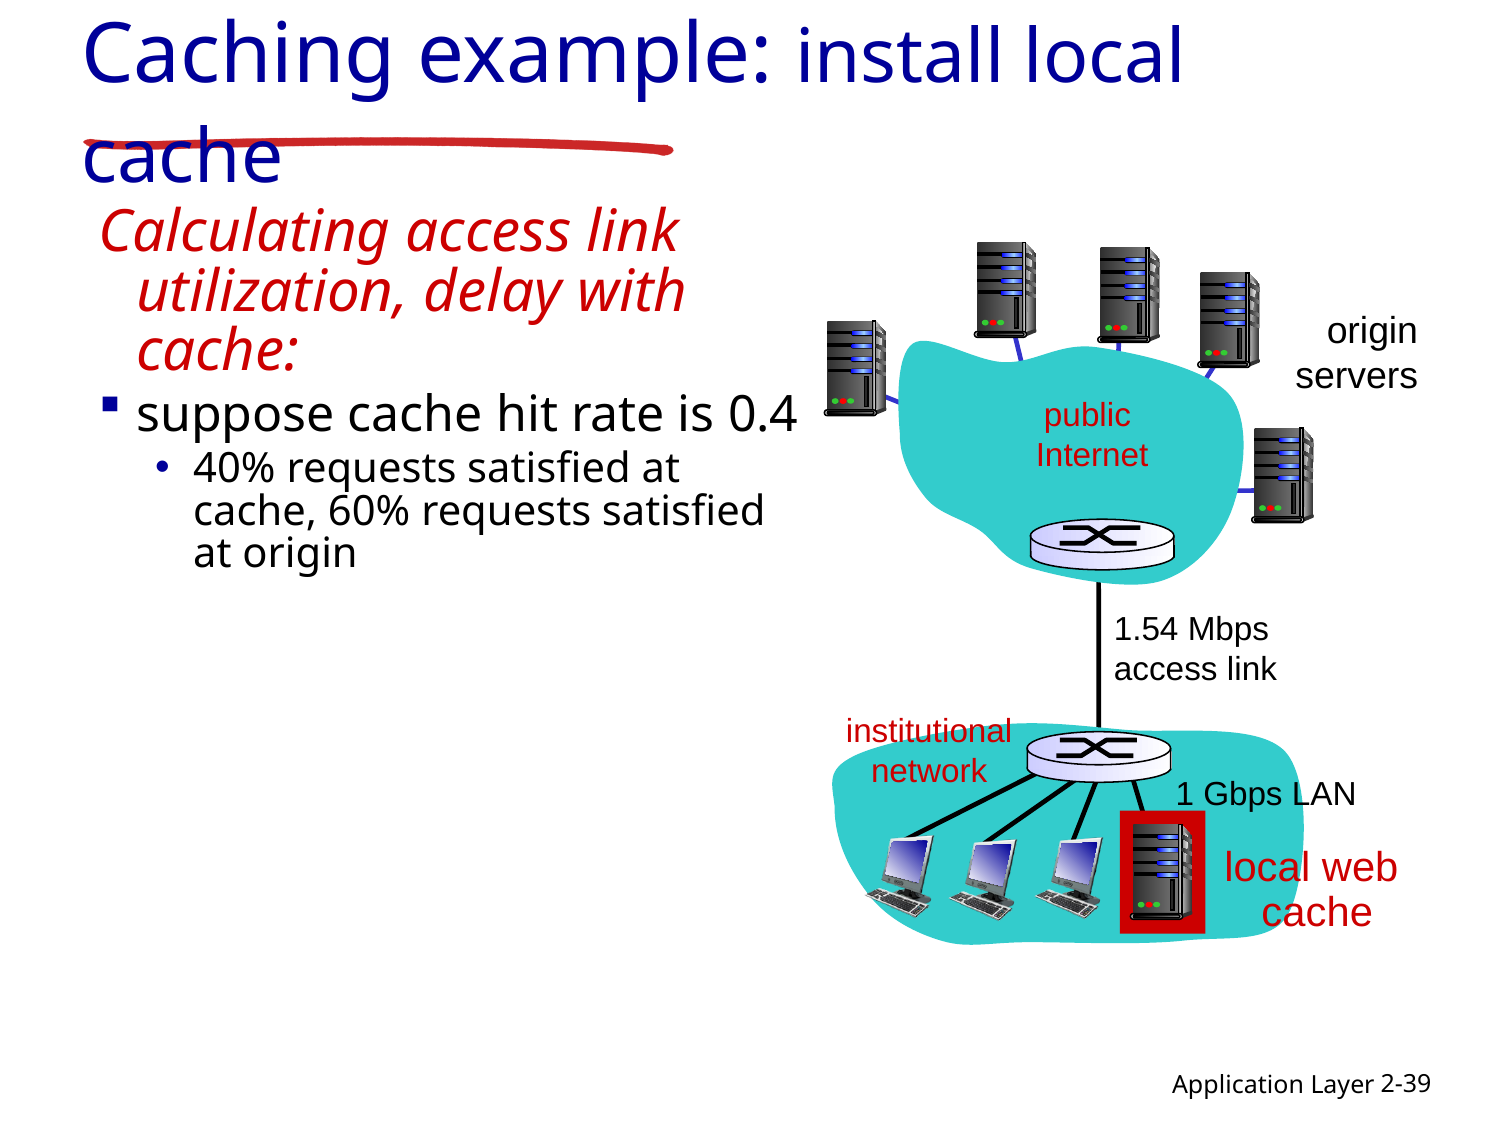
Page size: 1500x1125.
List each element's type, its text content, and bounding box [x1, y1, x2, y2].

slide_number 2-39 [1365, 1059, 1477, 1106]
title Caching example: install local cache [66, 44, 1342, 154]
text_box 1 Gbps LAN [1160, 764, 1372, 809]
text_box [974, 242, 1037, 338]
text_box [1197, 272, 1261, 368]
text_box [1130, 824, 1193, 920]
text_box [1251, 427, 1315, 523]
footer Application Layer [914, 1060, 1391, 1109]
text_box public Internet [1011, 386, 1164, 481]
text_box institutional network [830, 702, 1028, 797]
text_box [833, 790, 1160, 945]
text_box [1171, 730, 1294, 764]
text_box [1030, 519, 1176, 570]
list Calculating access link utilization, delay with cache: suppose cache hit rate is 0.4 40% requests satisfied at cache, 60% requests satisfied at origin [83, 196, 816, 506]
text_box [898, 340, 1244, 574]
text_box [824, 320, 887, 416]
text_box 1.54 Mbps access link [1099, 599, 1294, 695]
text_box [1119, 810, 1426, 944]
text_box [1018, 833, 1106, 926]
text_box [1028, 723, 1128, 730]
picture [79, 132, 681, 161]
text_box [1072, 578, 1170, 585]
text_box origin servers [1280, 299, 1433, 404]
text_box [1097, 247, 1161, 343]
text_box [848, 831, 936, 924]
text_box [932, 835, 1014, 927]
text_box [1026, 731, 1172, 783]
